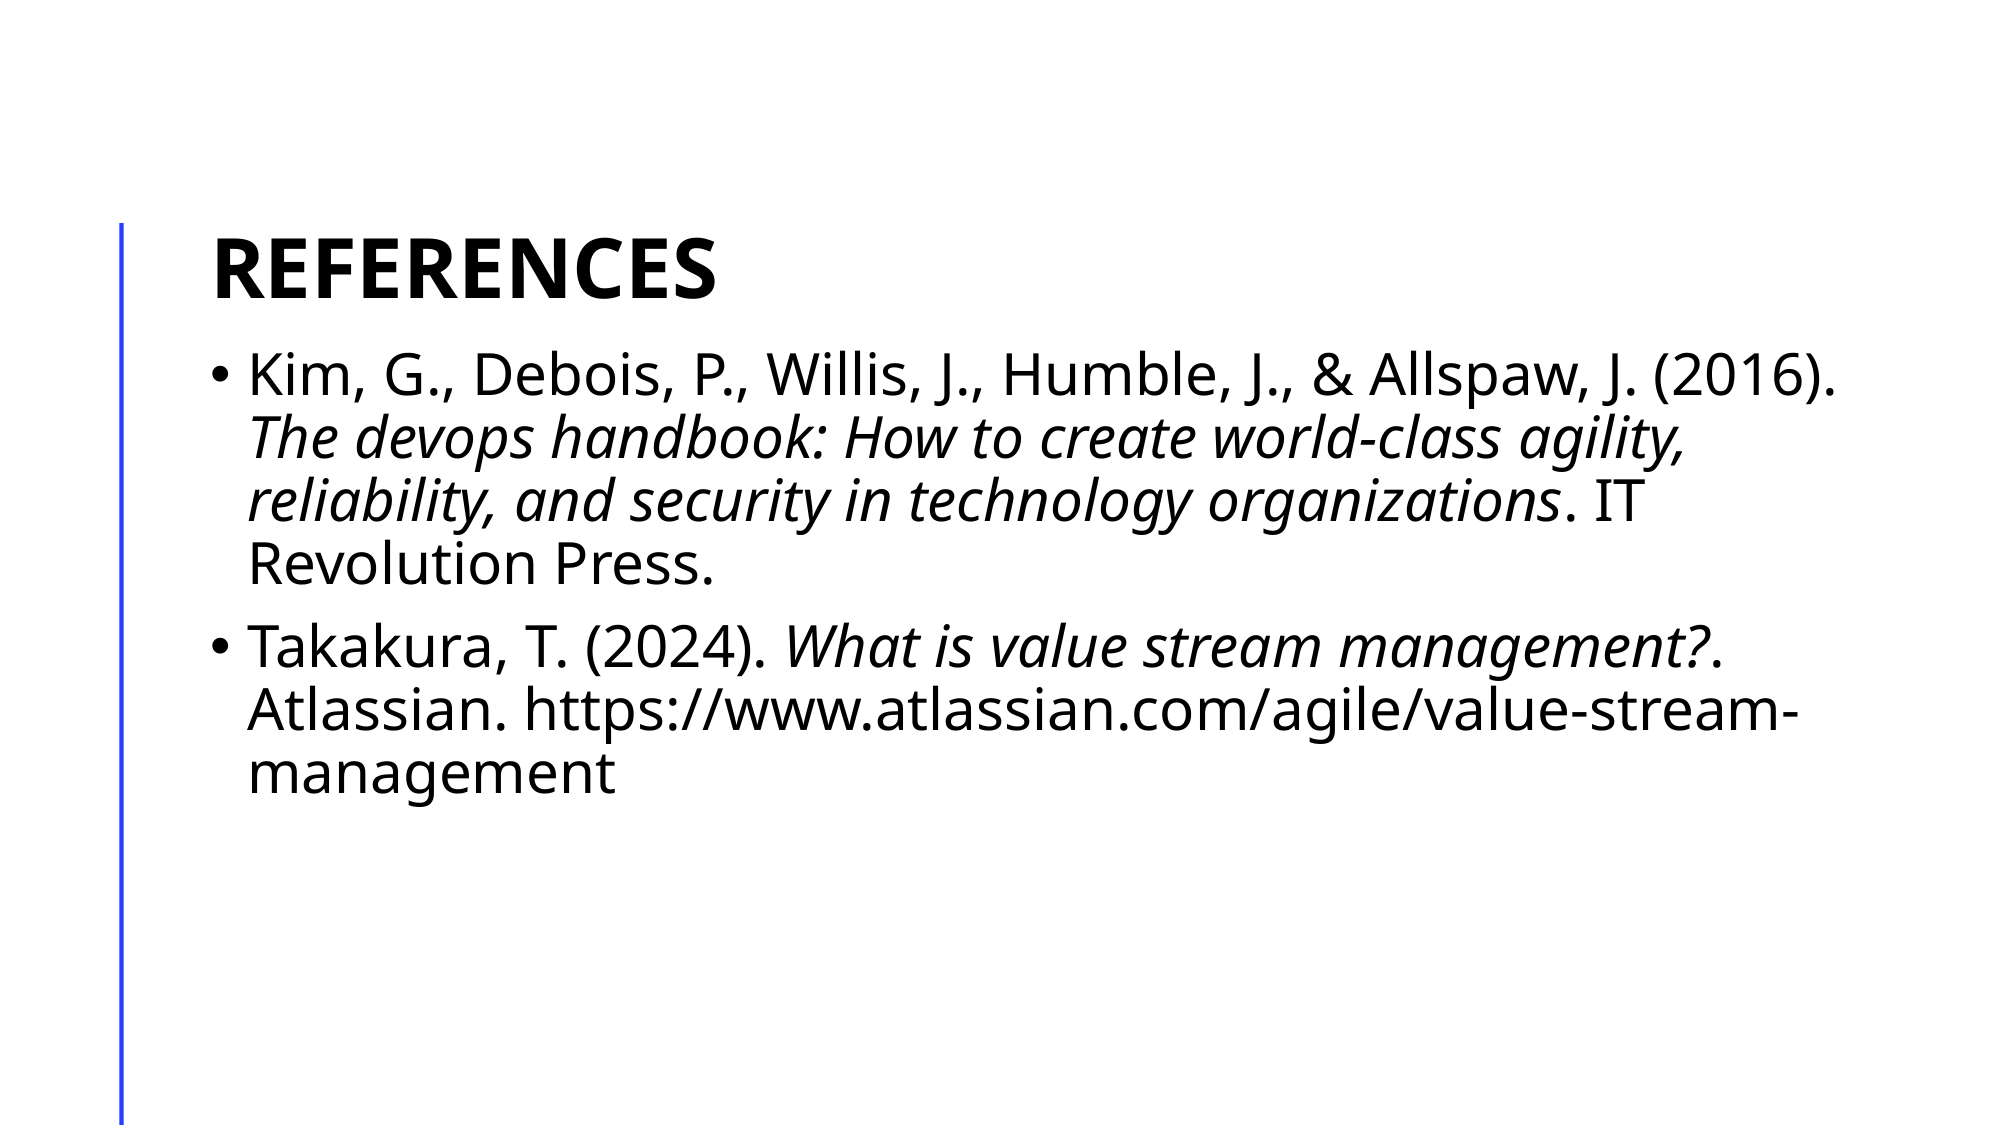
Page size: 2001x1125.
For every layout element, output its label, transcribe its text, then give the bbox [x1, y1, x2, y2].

title References [210, 104, 1865, 315]
list Kim, G., Debois, P., Willis, J., Humble, J., & Allspaw, J. (2016). The devops handbook: How to create world-class agility, reliability, and security in technology organizations. IT Revolution Press. Takakura, T. (2024). What is value stream management?. Atlassian. https://www.atlassian.com/agile/value-stream-management [210, 345, 1865, 1020]
